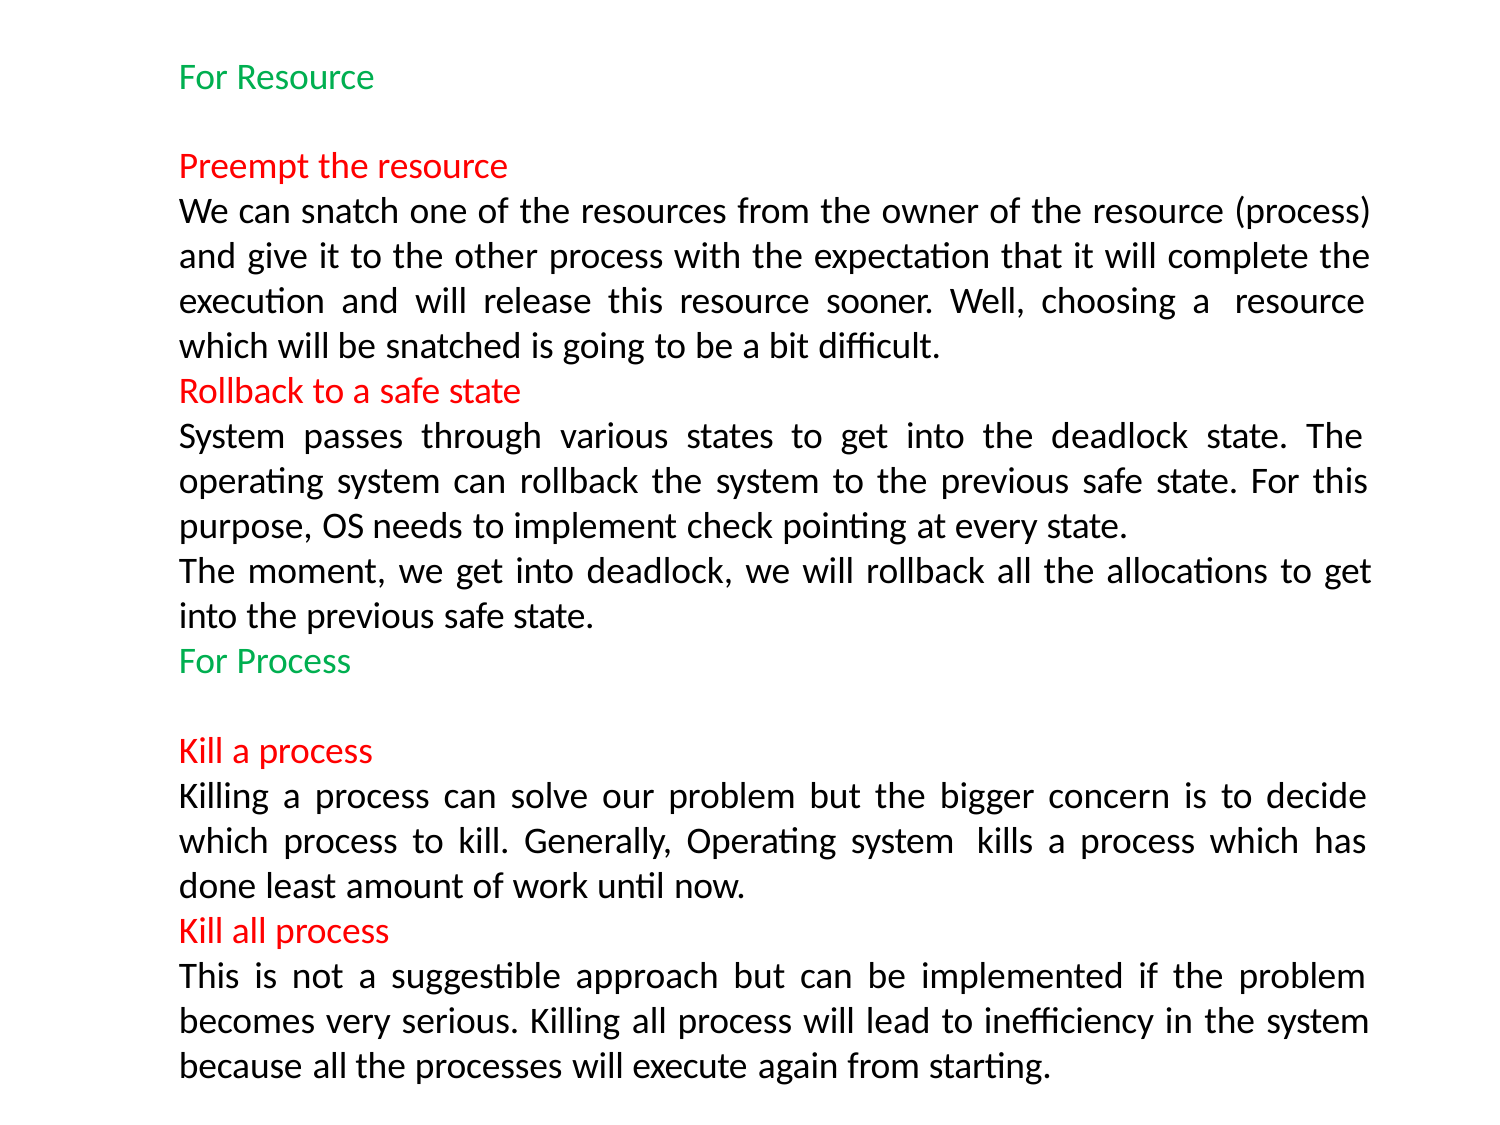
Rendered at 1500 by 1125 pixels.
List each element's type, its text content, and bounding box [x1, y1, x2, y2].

text_box For Resource Preempt the resource We can snatch one of the resources from the owner of the resource (process) and give it to the other process with the expectation that it will complete the execution and will release this resource sooner. Well, choosing a resource which will be snatched is going to be a bit difficult. Rollback to a safe state System passes through various states to get into the deadlock state. The operating system can rollback the system to the previous safe state. For this purpose, OS needs to implement check pointing at every state. The moment, we get into deadlock, we will rollback all the allocations to get into the previous safe state. For Process Kill a process Killing a process can solve our problem but the bigger concern is to decide which process to kill. Generally, Operating system kills a process which has done least amount of work until now. Kill all process This is not a suggestible approach but can be implemented if the problem becomes very serious. Killing all process will lead to inefficiency in the system because all the processes will execute again from starting. [176, 49, 1382, 1086]
